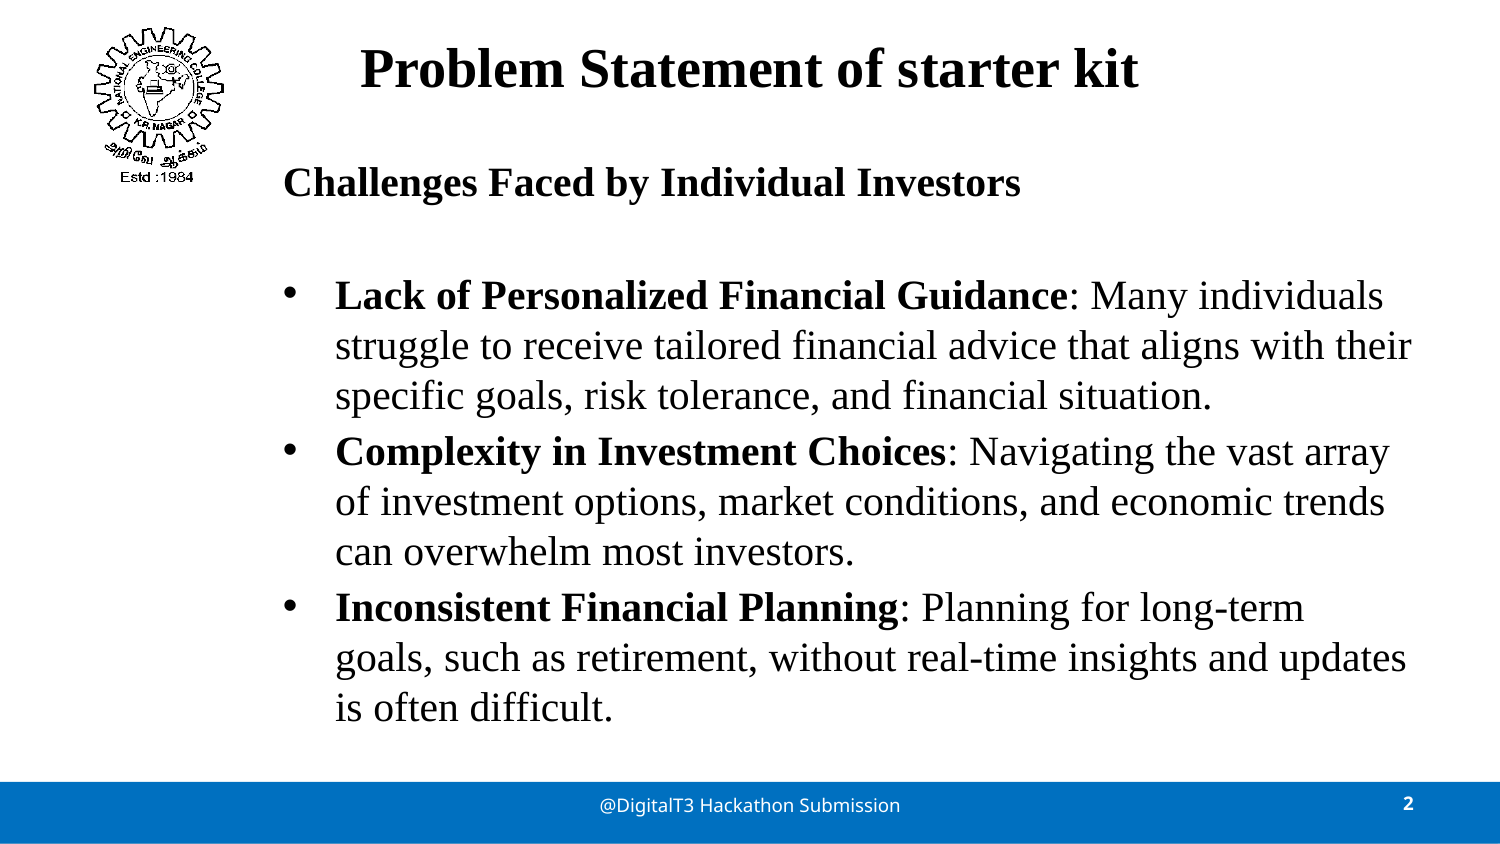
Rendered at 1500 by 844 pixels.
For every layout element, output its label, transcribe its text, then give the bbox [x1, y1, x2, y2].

slide_number 2 [1074, 782, 1425, 827]
footer @DigitalT3 Hackathon Submission [512, 782, 988, 827]
text_box [0, 781, 1500, 844]
title Problem Statement of starter kit [75, 0, 1425, 135]
text_box [674, 346, 825, 497]
list Challenges Faced by Individual Investors Lack of Personalized Financial Guidance: Many individuals struggle to receive tailored financial advice that aligns with their specific goals, risk tolerance, and financial situation. Complexity in Investment Choices: Navigating the vast array of investment options, market conditions, and economic trends can overwhelm most investors. Inconsistent Financial Planning: Planning for long-term goals, such as retirement, without real-time insights and updates is often difficult. [248, 36, 1425, 656]
picture [94, 27, 240, 192]
